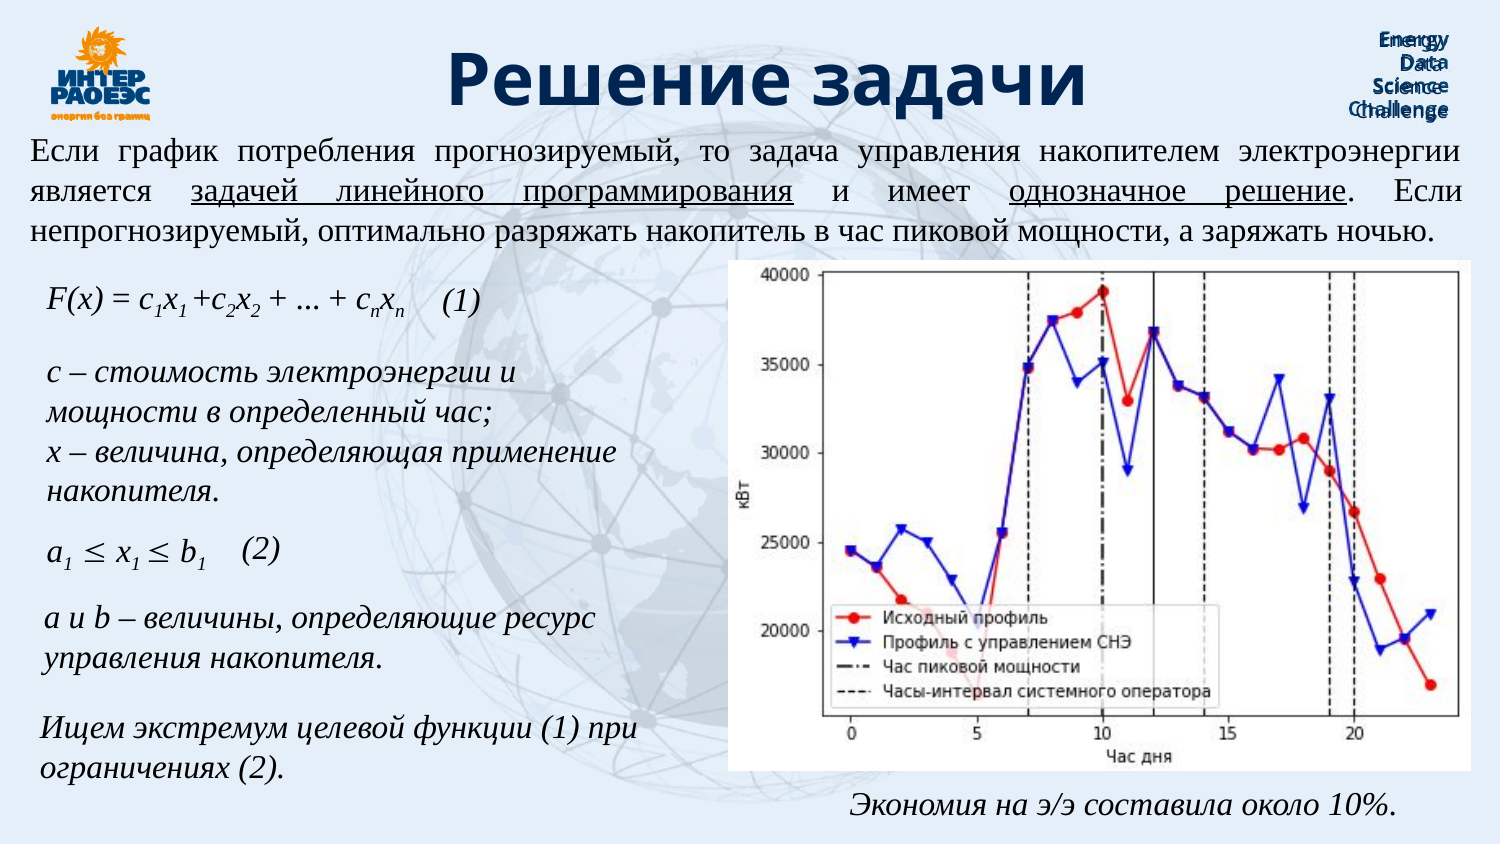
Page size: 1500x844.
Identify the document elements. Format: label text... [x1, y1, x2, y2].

text_box a и b – величины, определяющие ресурс управления накопителя. [28, 588, 721, 683]
text_box (2) [226, 519, 306, 574]
text_box Если график потребления прогнозируемый, то задача управления накопителем электроэнергии является задачей линейного программирования и имеет однозначное решение. Если непрогнозируемый, оптимально разряжать накопитель в час пиковой мощности, а заряжать ночью. [15, 120, 1478, 256]
text_box Решение задачи [281, 17, 1254, 120]
text_box F(x) = c1x1 +c2x2 + ... + cnxn [31, 268, 501, 329]
text_box Ищем экстремум целевой функции (1) при ограничениях (2). [25, 698, 691, 793]
text_box Экономия на э/э составила около 10%. [834, 774, 1500, 830]
text_box с – стоимость электроэнергии и мощности в определенный час; x – величина, определяющая применение накопителя. [31, 341, 647, 516]
text_box a1  x1  b1 [31, 521, 250, 582]
text_box Energy Data Science Challenge [1299, 12, 1463, 120]
text_box (1) [427, 270, 507, 326]
picture [0, 0, 1500, 844]
